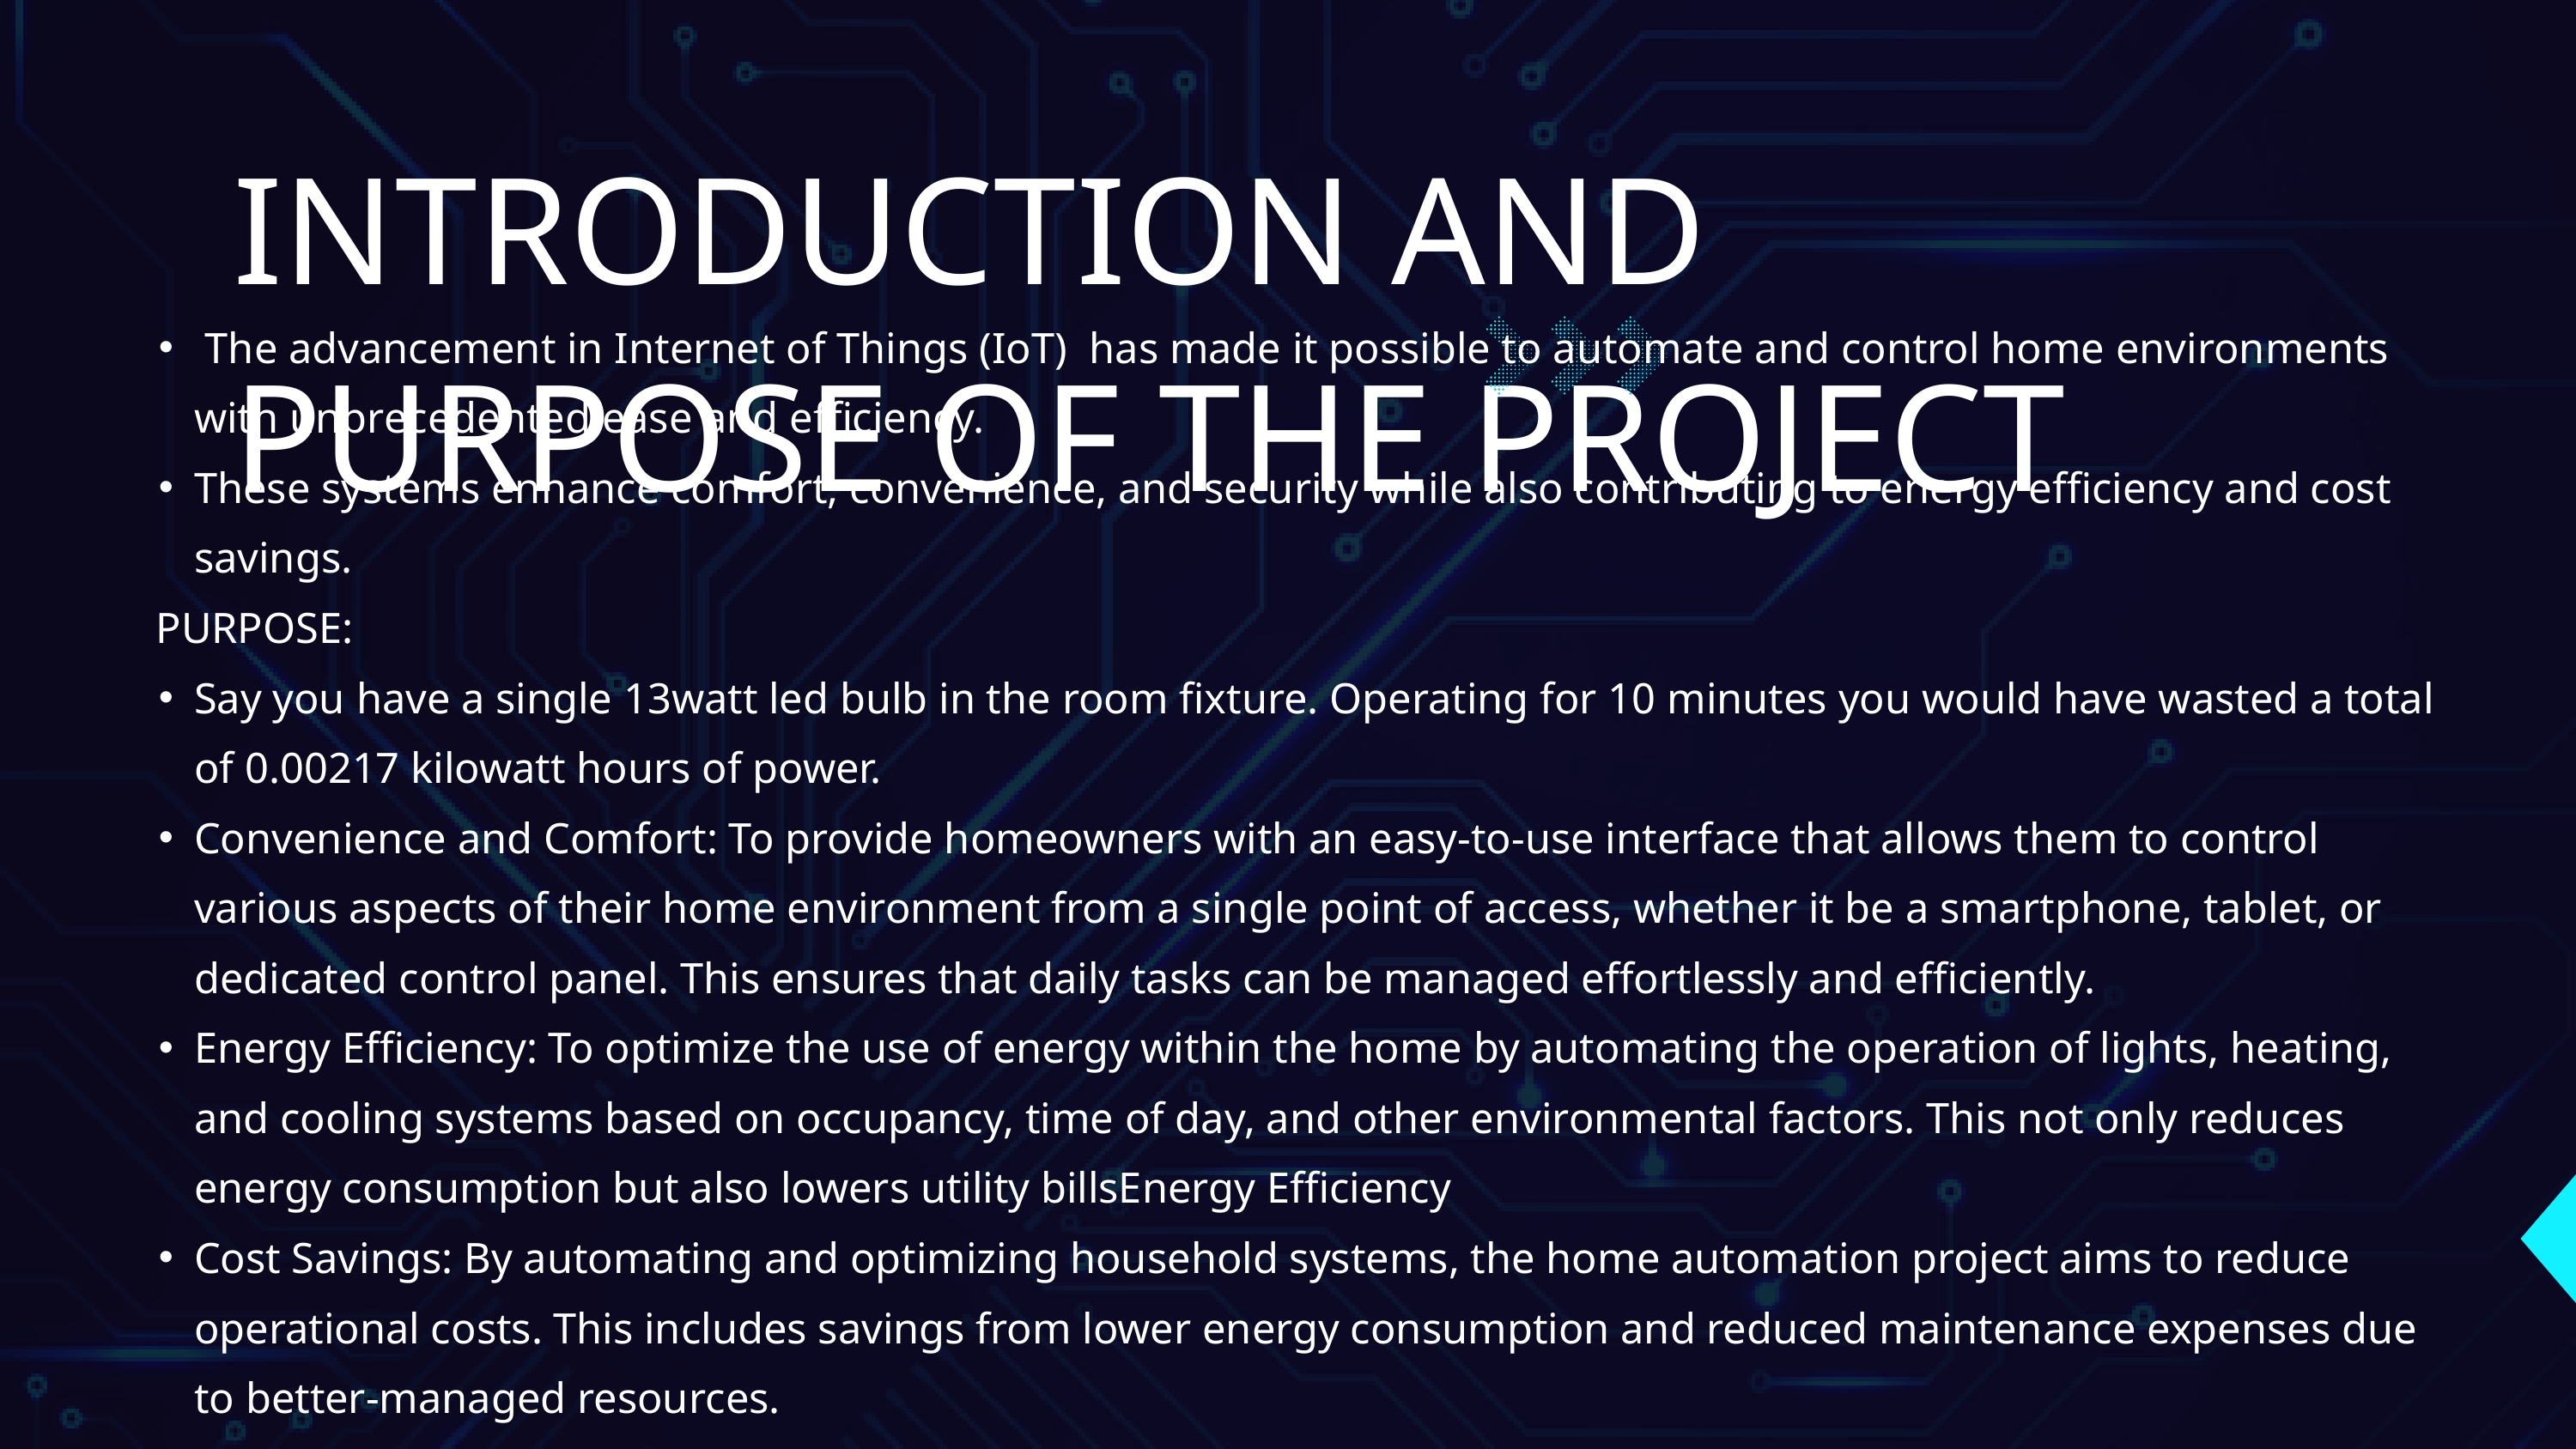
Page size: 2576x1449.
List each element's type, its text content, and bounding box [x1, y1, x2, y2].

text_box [2483, 1210, 2576, 1267]
text_box INTRODUCTION AND PURPOSE OF THE PROJECT [233, 107, 2379, 301]
text_box [0, 0, 2576, 1449]
text_box The advancement in Internet of Things (IoT) has made it possible to automate and control home environments with unprecedented ease and efficiency. These systems enhance comfort, convenience, and security while also contributing to energy efficiency and cost savings. PURPOSE: Say you have a single 13watt led bulb in the room fixture. Operating for 10 minutes you would have wasted a total of 0.00217 kilowatt hours of power. Convenience and Comfort: To provide homeowners with an easy-to-use interface that allows them to control various aspects of their home environment from a single point of access, whether it be a smartphone, tablet, or dedicated control panel. This ensures that daily tasks can be managed effortlessly and efficiently. Energy Efficiency: To optimize the use of energy within the home by automating the operation of lights, heating, and cooling systems based on occupancy, time of day, and other environmental factors. This not only reduces energy consumption but also lowers utility billsEnergy Efficiency Cost Savings: By automating and optimizing household systems, the home automation project aims to reduce operational costs. This includes savings from lower energy consumption and reduced maintenance expenses due to better-managed resources. [123, 301, 2453, 1422]
